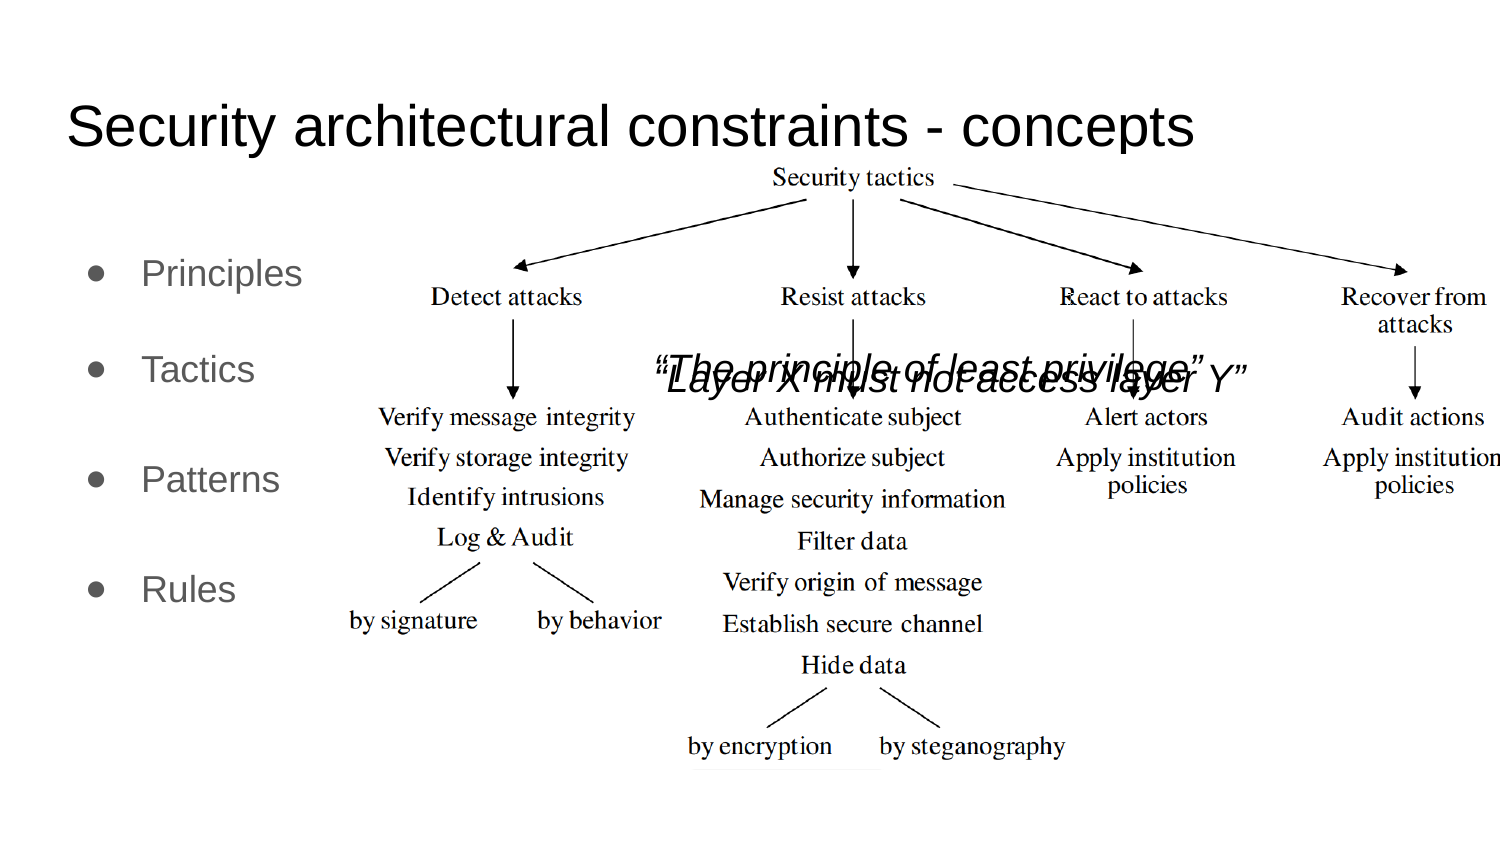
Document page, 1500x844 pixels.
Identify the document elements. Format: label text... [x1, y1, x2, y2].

title Security architectural constraints - concepts [51, 72, 1449, 167]
list Tactics [51, 284, 326, 388]
list Principles [51, 189, 326, 284]
picture [331, 153, 1500, 778]
list Rules [51, 505, 326, 638]
list Patterns [51, 395, 326, 505]
